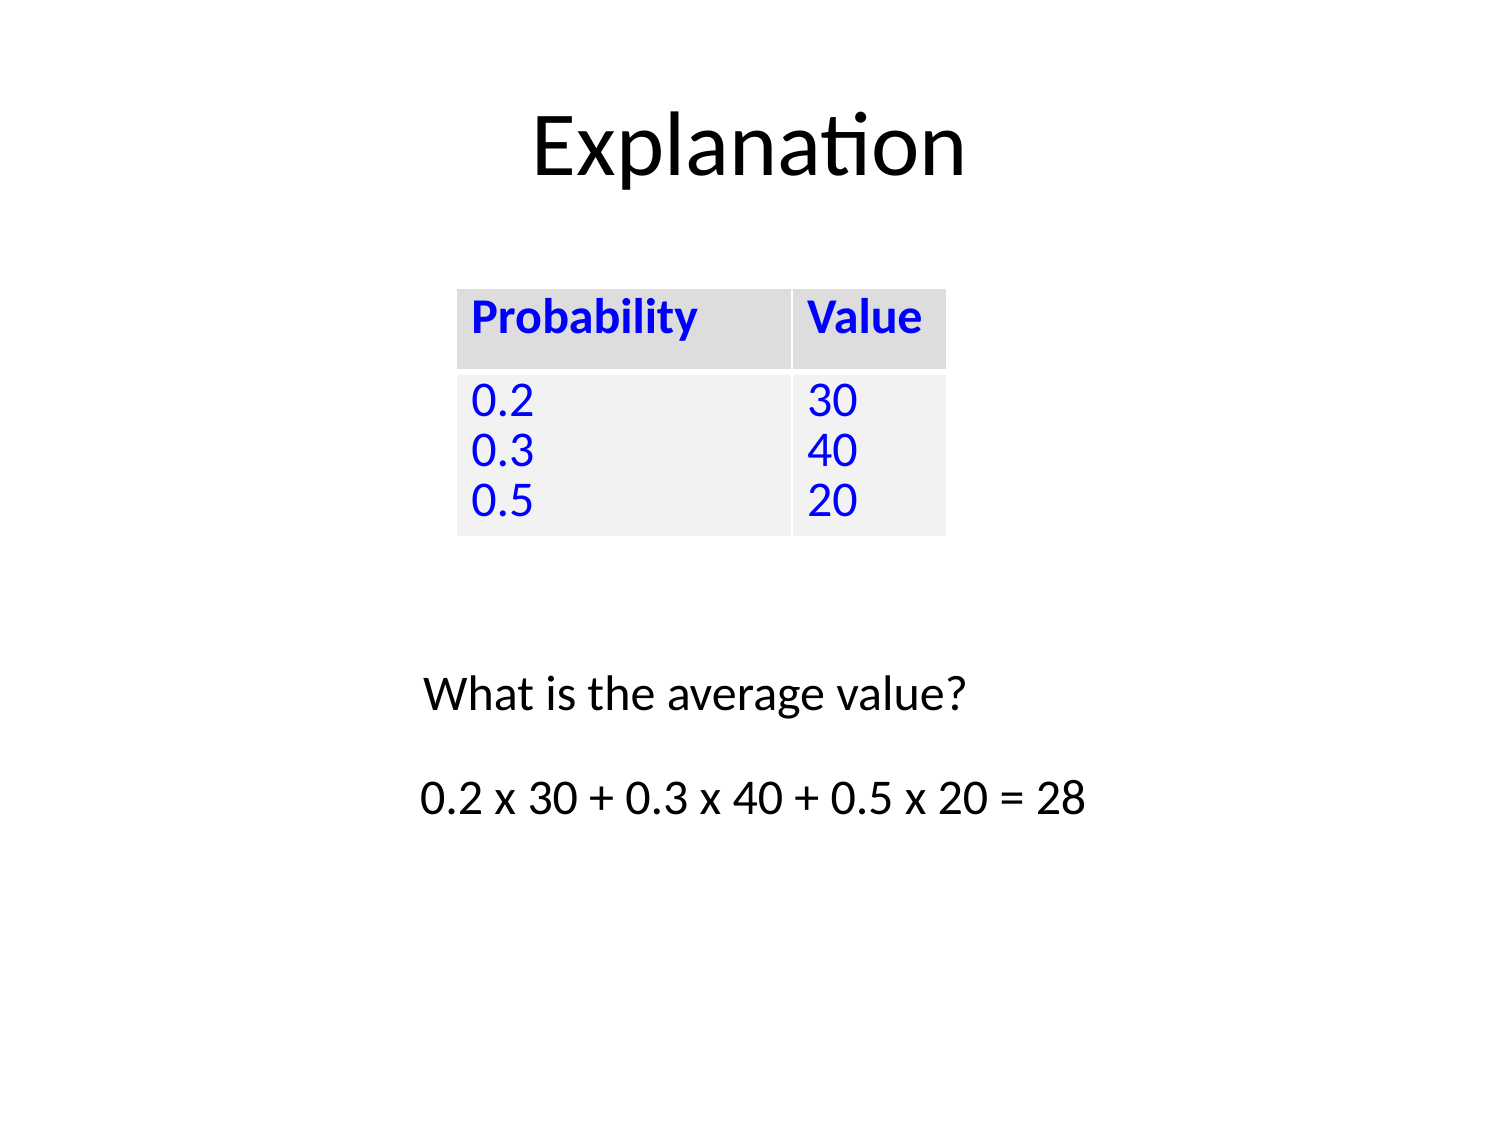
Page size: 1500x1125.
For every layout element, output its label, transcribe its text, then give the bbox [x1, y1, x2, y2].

table_cell 30 40 20 [793, 375, 946, 536]
table_cell 0.2 0.3 0.5 [457, 375, 791, 536]
table_header Probability [457, 289, 791, 369]
table_header Value [793, 289, 946, 369]
text_box 0.2 x 30 + 0.3 x 40 + 0.5 x 20 = 28 [405, 757, 1133, 832]
text_box What is the average value? [408, 652, 984, 728]
title Explanation [75, 45, 1425, 233]
